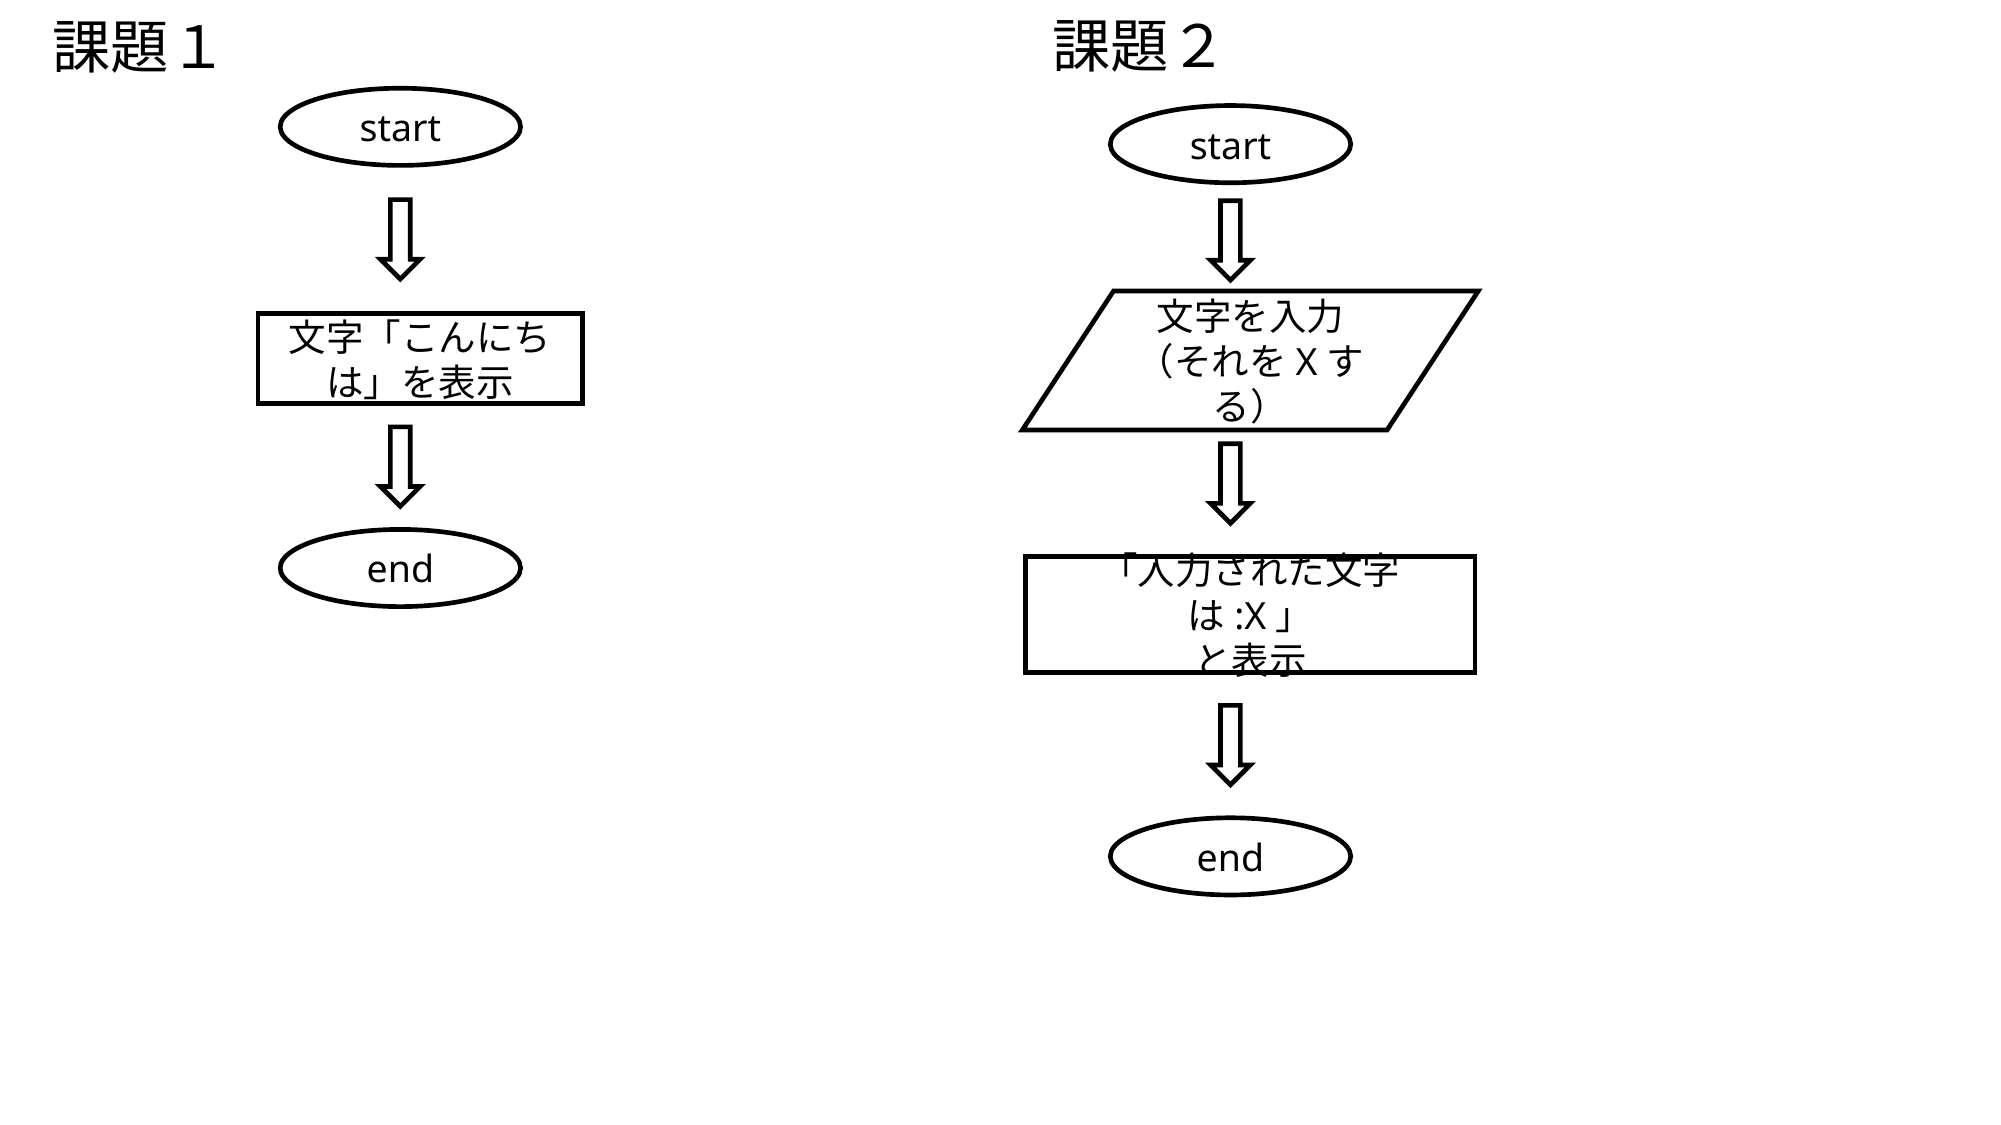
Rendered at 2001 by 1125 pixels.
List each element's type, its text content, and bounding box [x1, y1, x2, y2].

text_box 文字を入力 （それをXする） [1020, 289, 1481, 432]
text_box [1208, 199, 1253, 282]
text_box [1208, 442, 1253, 525]
text_box [1208, 704, 1253, 787]
text_box [377, 198, 423, 281]
title 課題１ [0, 0, 281, 89]
text_box end [1109, 816, 1352, 897]
text_box end [279, 528, 522, 608]
text_box [377, 425, 423, 508]
text_box 課題２ [999, 0, 1281, 88]
text_box start [279, 87, 522, 167]
text_box start [1109, 104, 1352, 184]
text_box 「入力された文字は:X」 と表示 [1025, 555, 1476, 673]
text_box 文字「こんにちは」を表示 [257, 312, 583, 405]
